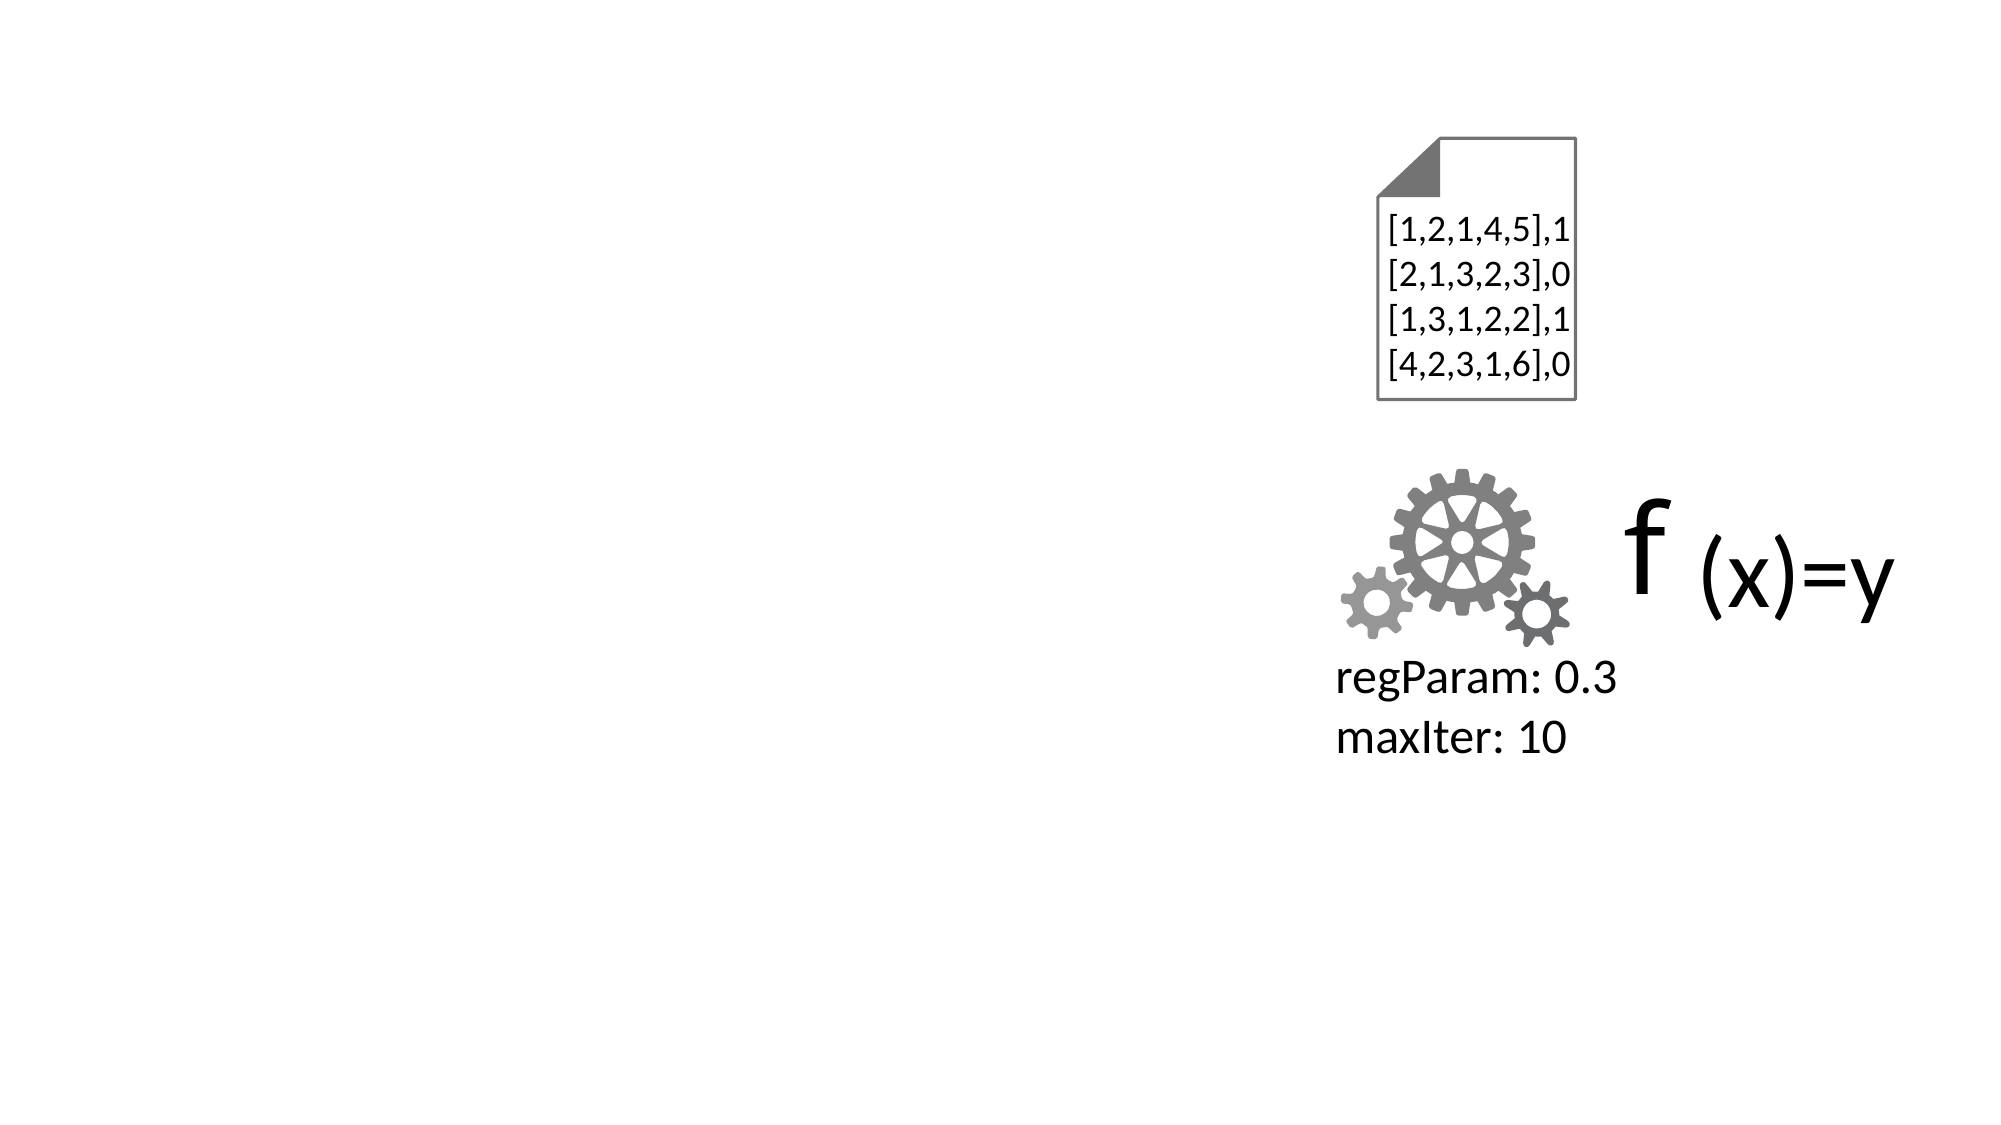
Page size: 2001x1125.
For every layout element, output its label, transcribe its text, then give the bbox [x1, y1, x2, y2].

text_box [1503, 580, 1570, 635]
text_box [1389, 468, 1536, 616]
text_box [1340, 566, 1414, 635]
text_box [1608, 461, 1912, 636]
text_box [1371, 138, 1588, 400]
text_box regParam: 0.3 maxIter: 10 [1320, 635, 1633, 771]
